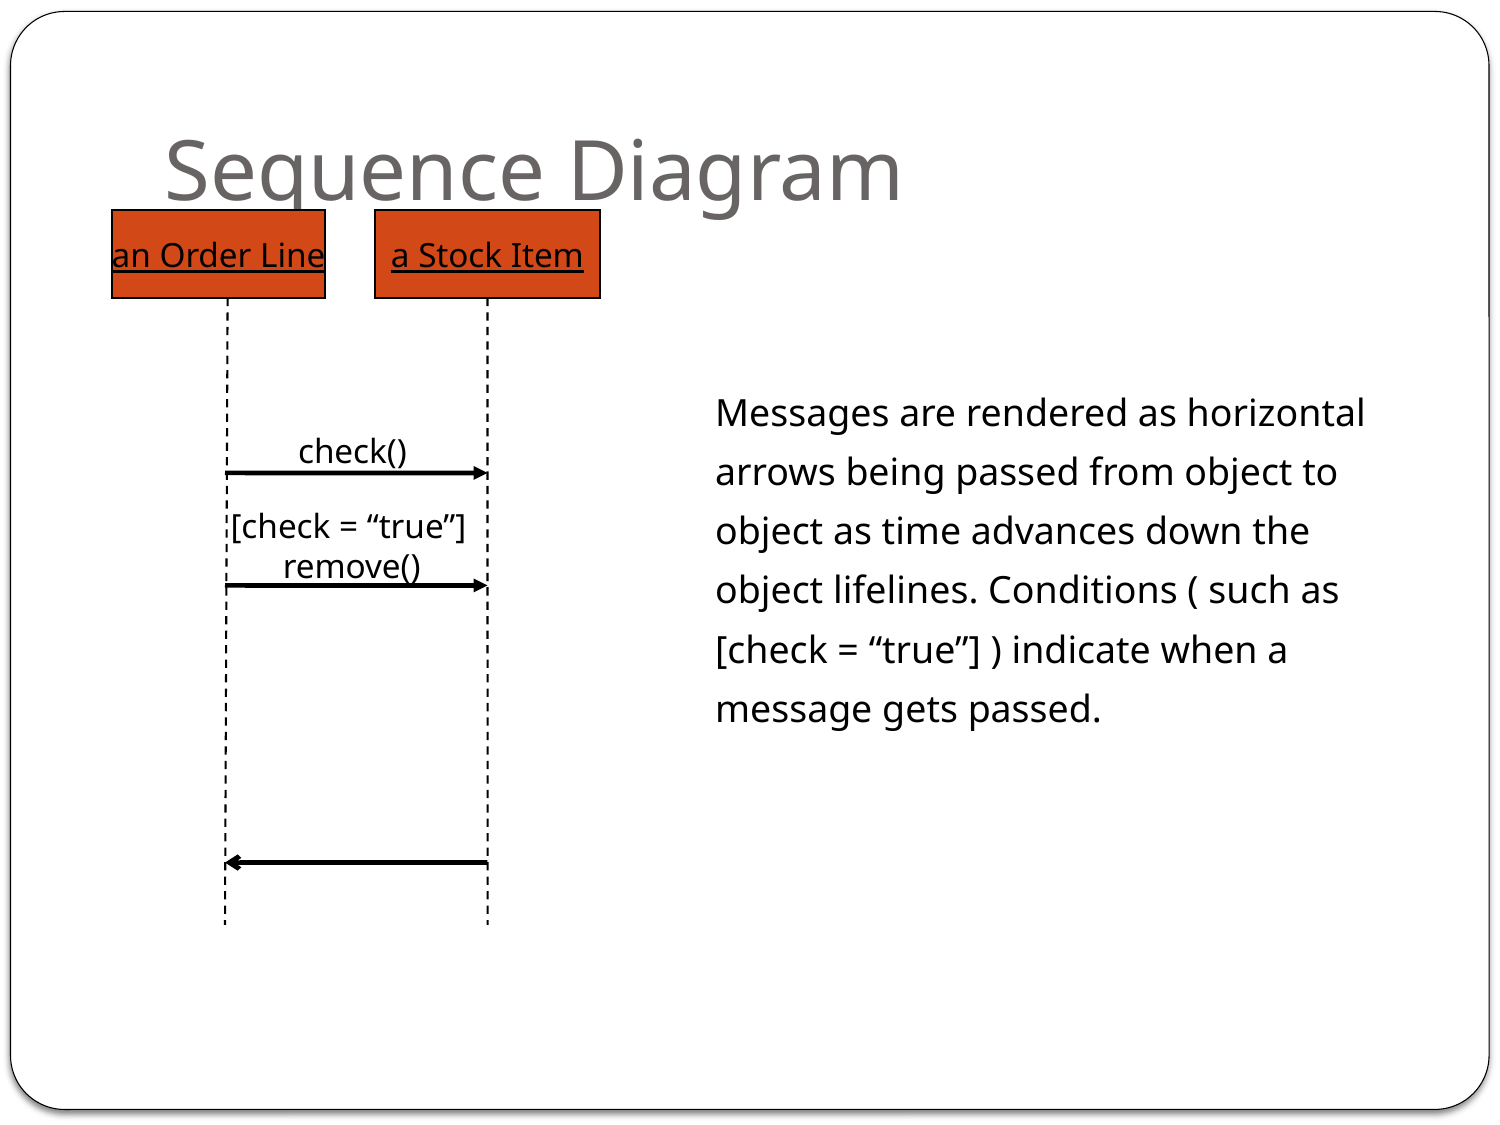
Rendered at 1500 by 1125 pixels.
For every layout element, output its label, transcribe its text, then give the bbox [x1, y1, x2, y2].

text_box a Stock Item [374, 210, 600, 298]
text_box [225, 855, 488, 870]
title Sequence Diagram [150, 45, 1425, 233]
text_box [check = “true”] remove() [215, 497, 482, 593]
text_box [482, 582, 488, 589]
text_box [422, 466, 488, 480]
text_box check() [283, 422, 422, 478]
text_box Messages are rendered as horizontal arrows being passed from object to object as time advances down the object lifelines. Conditions ( such as [check = “true”] ) indicate when a message gets passed. [700, 386, 1382, 738]
text_box an Order Line [112, 210, 325, 298]
